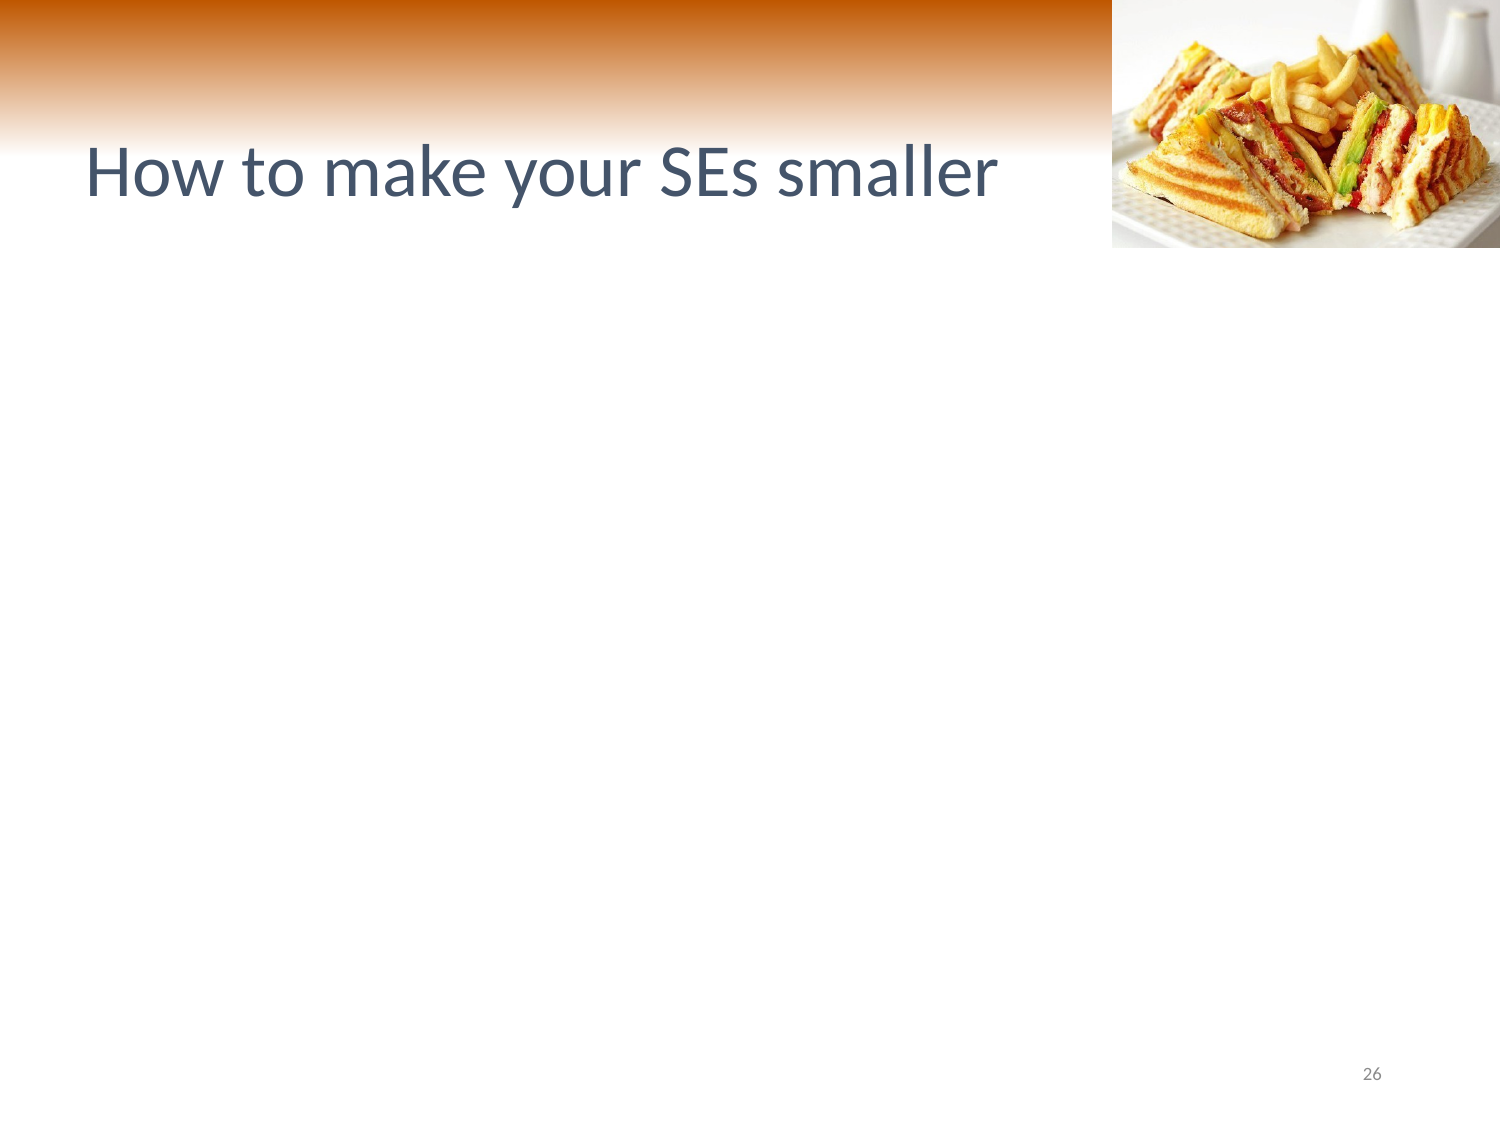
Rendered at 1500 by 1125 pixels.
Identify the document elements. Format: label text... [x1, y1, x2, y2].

picture [1112, 0, 1500, 248]
slide_number 26 [1059, 1042, 1397, 1103]
title How to make your SEs smaller [70, 63, 1430, 282]
